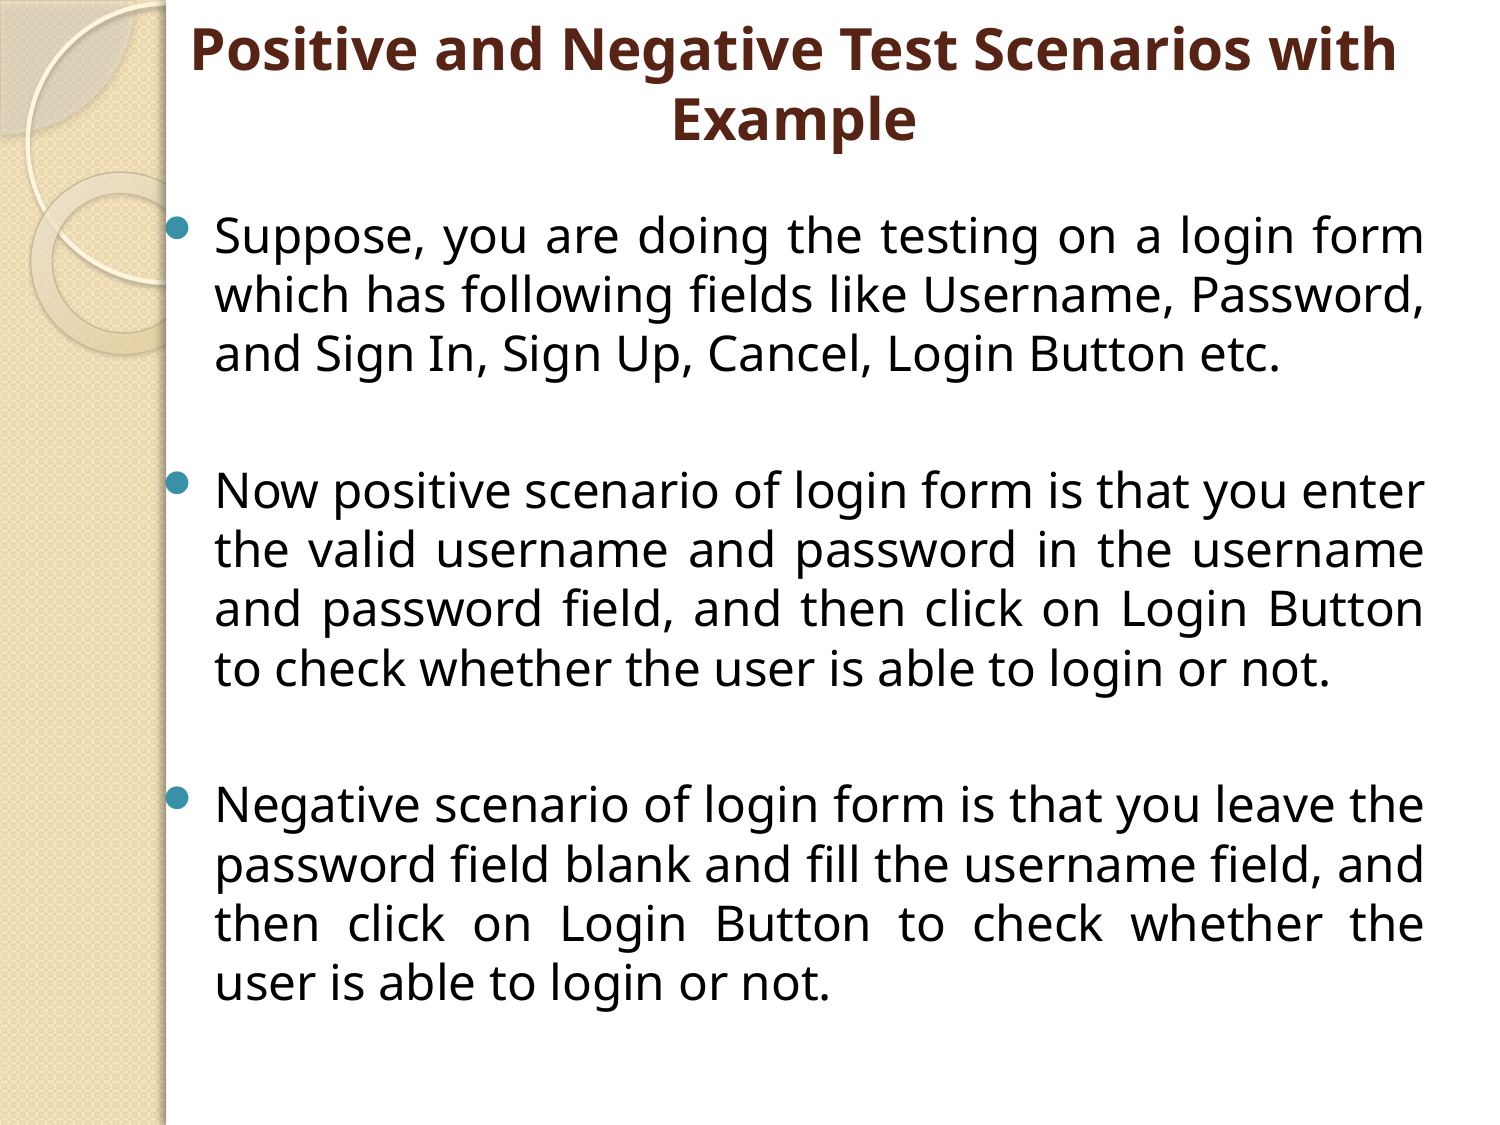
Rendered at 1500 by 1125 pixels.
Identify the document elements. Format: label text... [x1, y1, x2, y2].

title Positive and Negative Test Scenarios with Example [147, 19, 1442, 146]
list Suppose, you are doing the testing on a login form which has following fields like Username, Password, and Sign In, Sign Up, Cancel, Login Button etc. Now positive scenario of login form is that you enter the valid username and password in the username and password field, and then click on Login Button to check whether the user is able to login or not. Negative scenario of login form is that you leave the password field blank and fill the username field, and then click on Login Button to check whether the user is able to login or not. [147, 196, 1442, 1035]
